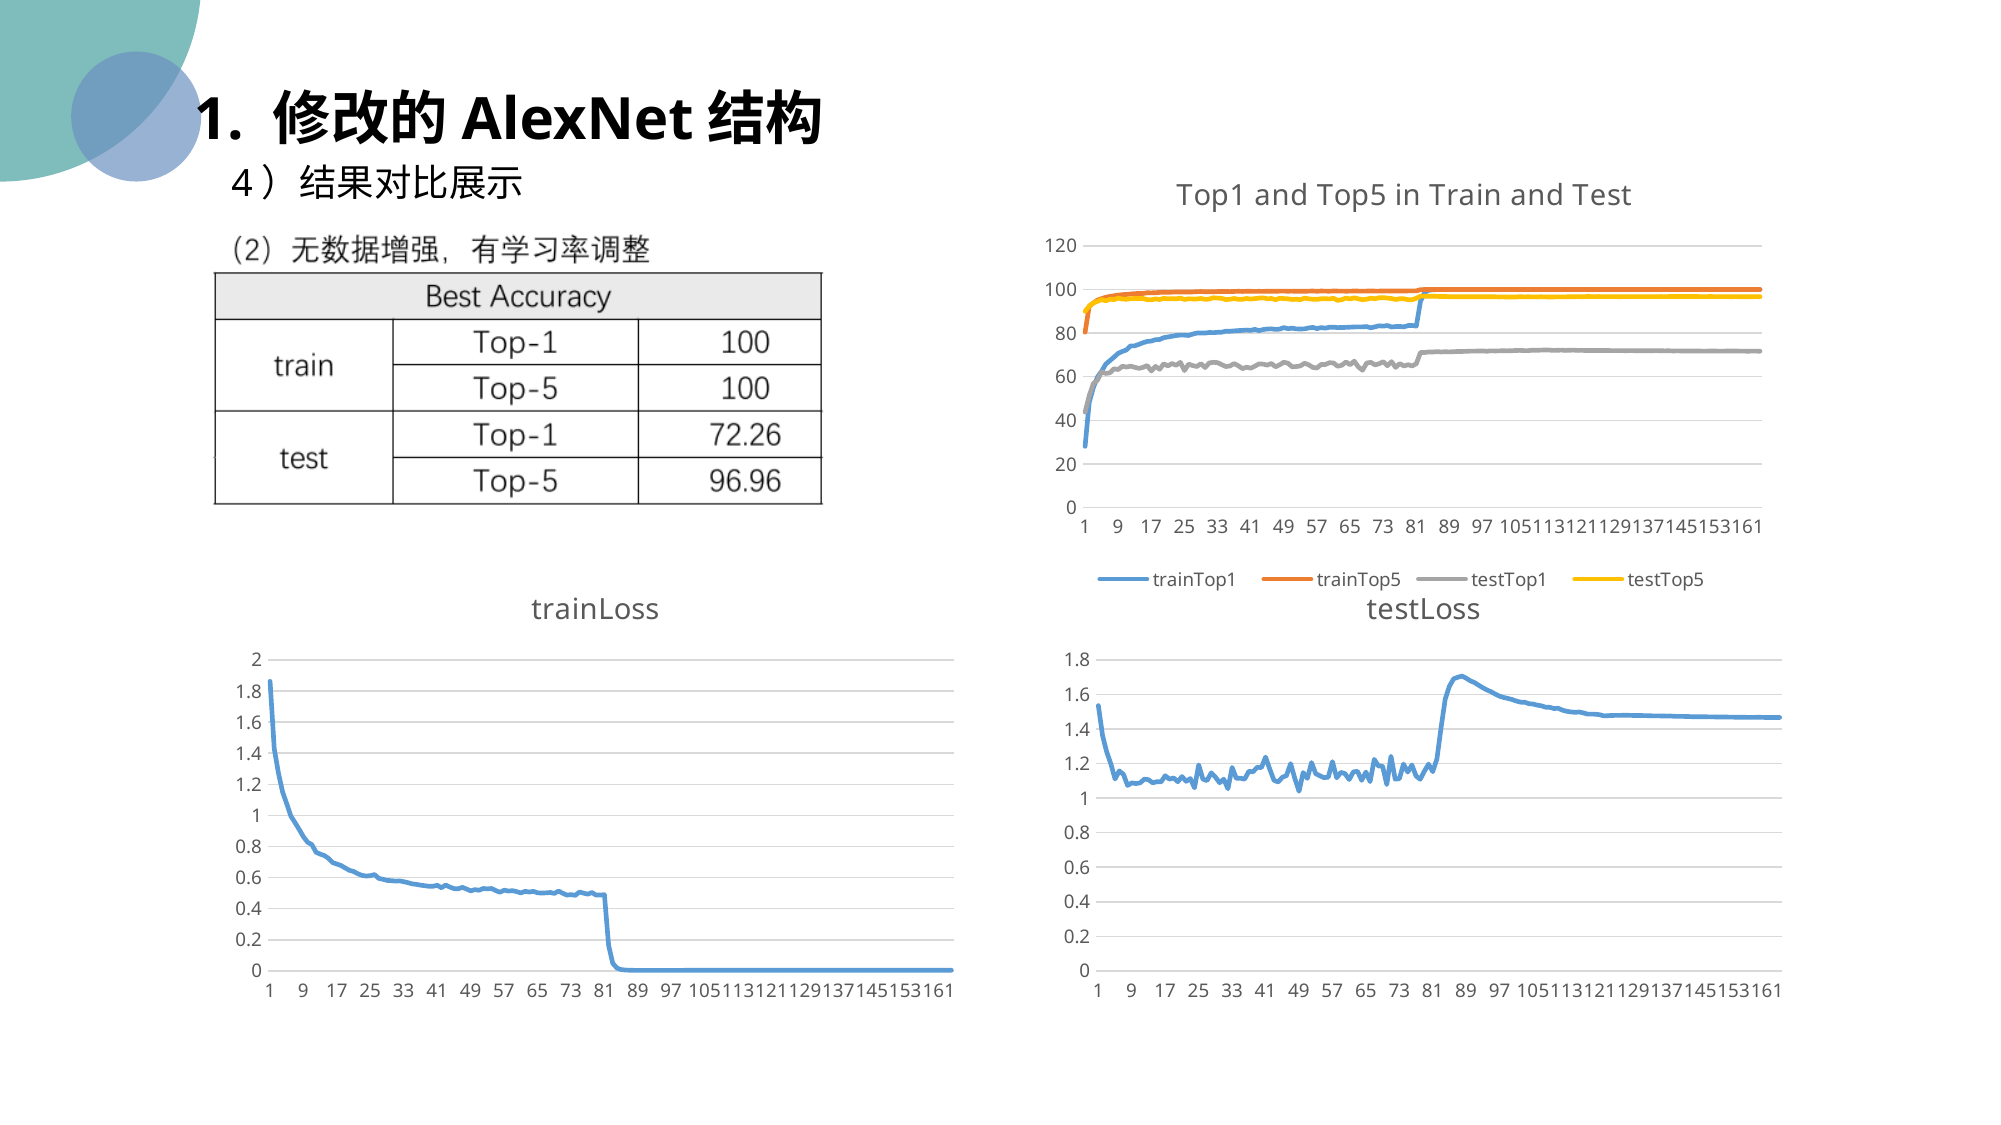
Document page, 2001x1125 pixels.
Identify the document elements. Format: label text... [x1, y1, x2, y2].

text_box [70, 50, 187, 183]
text_box 4）结果对比展示 [216, 151, 540, 211]
text_box 1. 修改的AlexNet结构 [179, 73, 839, 159]
chart [220, 562, 971, 1013]
picture [201, 226, 857, 521]
text_box [0, 0, 202, 183]
chart [1029, 148, 1799, 1013]
